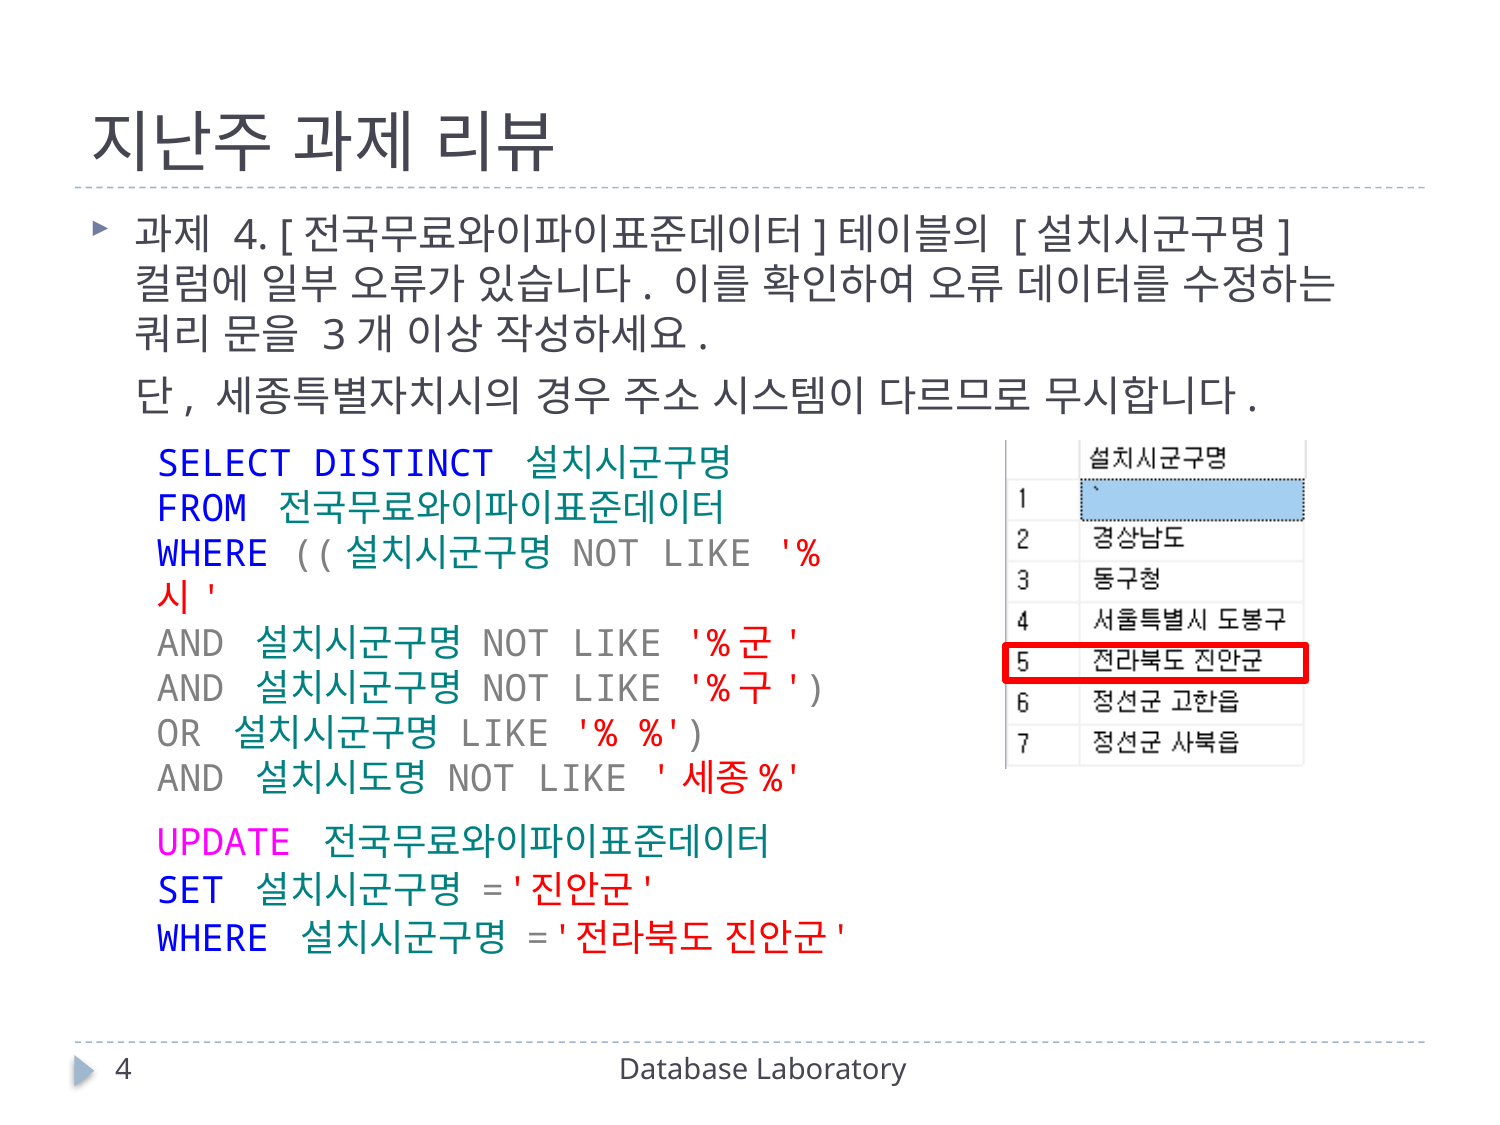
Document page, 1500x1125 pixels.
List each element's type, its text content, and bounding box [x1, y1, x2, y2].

text_box UPDATE 전국무료와이파이표준데이터 SET 설치시군구명 = '진안군' WHERE 설치시군구명 = '전라북도 진안군' [141, 807, 892, 967]
picture [1005, 440, 1307, 770]
title 지난주 과제 리뷰 [74, 24, 1426, 188]
slide_number 4 [100, 1042, 426, 1103]
list 과제 4. [전국무료와이파이표준데이터]테이블의 [설치시군구명]컬럼에 일부 오류가 있습니다. 이를 확인하여 오류 데이터를 수정하는 쿼리 문을 3개 이상 작성하세요. 단, 세종특별자치시의 경우 주소 시스템이 다르므로 무시합니다. [74, 199, 1426, 1011]
footer Database Laboratory [475, 1042, 1051, 1103]
